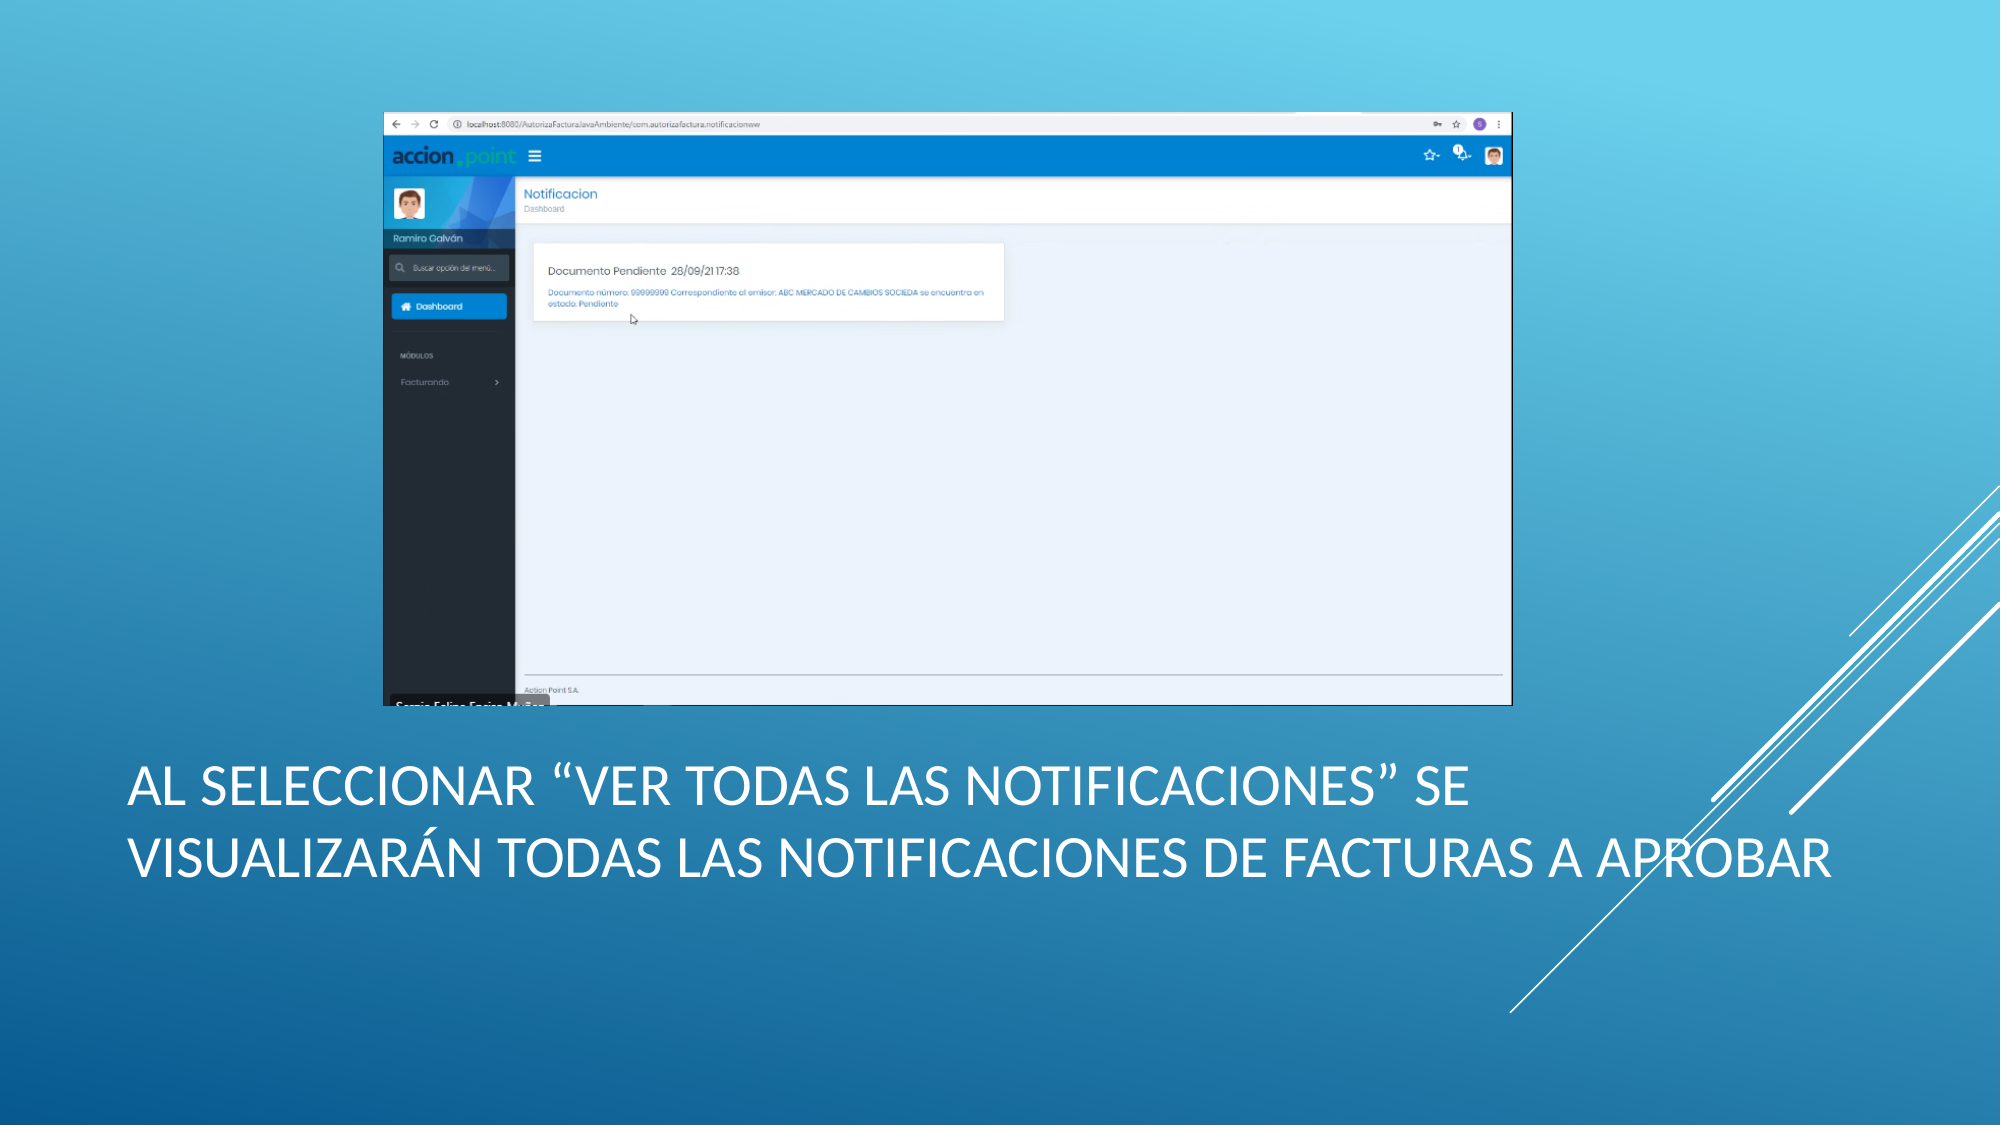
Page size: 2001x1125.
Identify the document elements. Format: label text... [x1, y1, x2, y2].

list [383, 112, 1513, 706]
title Al seleccionar “Ver todas las notificaciones” se visualizarán todas las notificaciones de facturas a aprobar [112, 736, 1858, 984]
